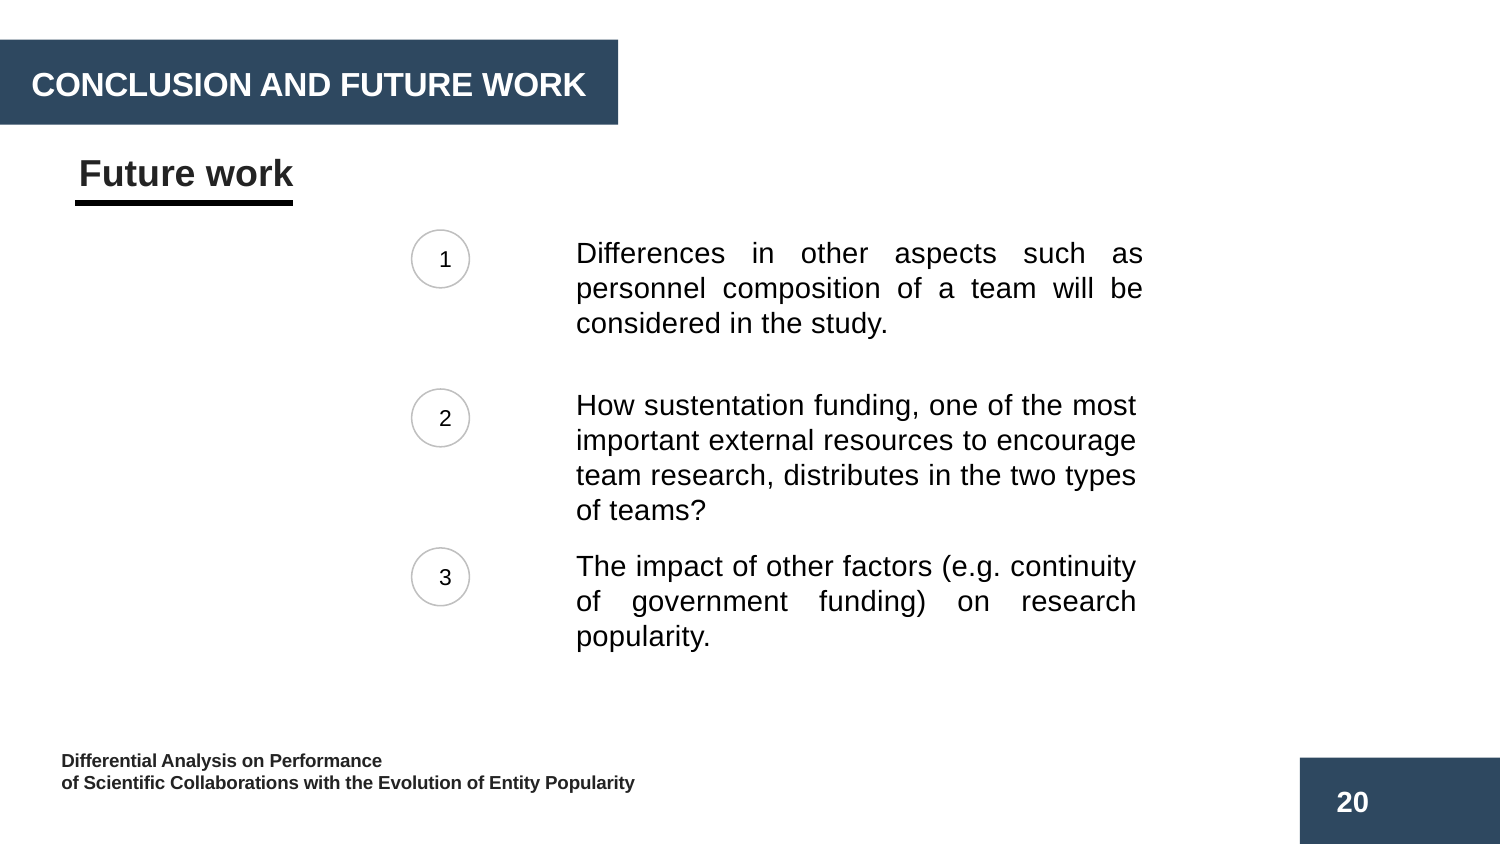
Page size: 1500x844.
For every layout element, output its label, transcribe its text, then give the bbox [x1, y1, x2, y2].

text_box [411, 229, 470, 289]
text_box CONCLUSION AND FUTURE WORK [13, 55, 606, 111]
text_box [1298, 755, 1500, 844]
text_box Future work [64, 141, 356, 201]
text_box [411, 547, 470, 606]
text_box Differences in other aspects such as personnel composition of a team will be considered in the study. [561, 227, 1160, 347]
text_box [0, 37, 620, 127]
text_box How sustentation funding, one of the most important external resources to encourage team research, distributes in the two types of teams? [561, 378, 1153, 534]
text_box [411, 388, 470, 448]
text_box Differential Analysis on Performance of Scientific Collaborations with the Evolution of Entity Popularity [46, 740, 777, 801]
text_box 20 [1321, 776, 1398, 826]
text_box The impact of other factors (e.g. continuity of government funding) on research popularity. [561, 540, 1153, 660]
